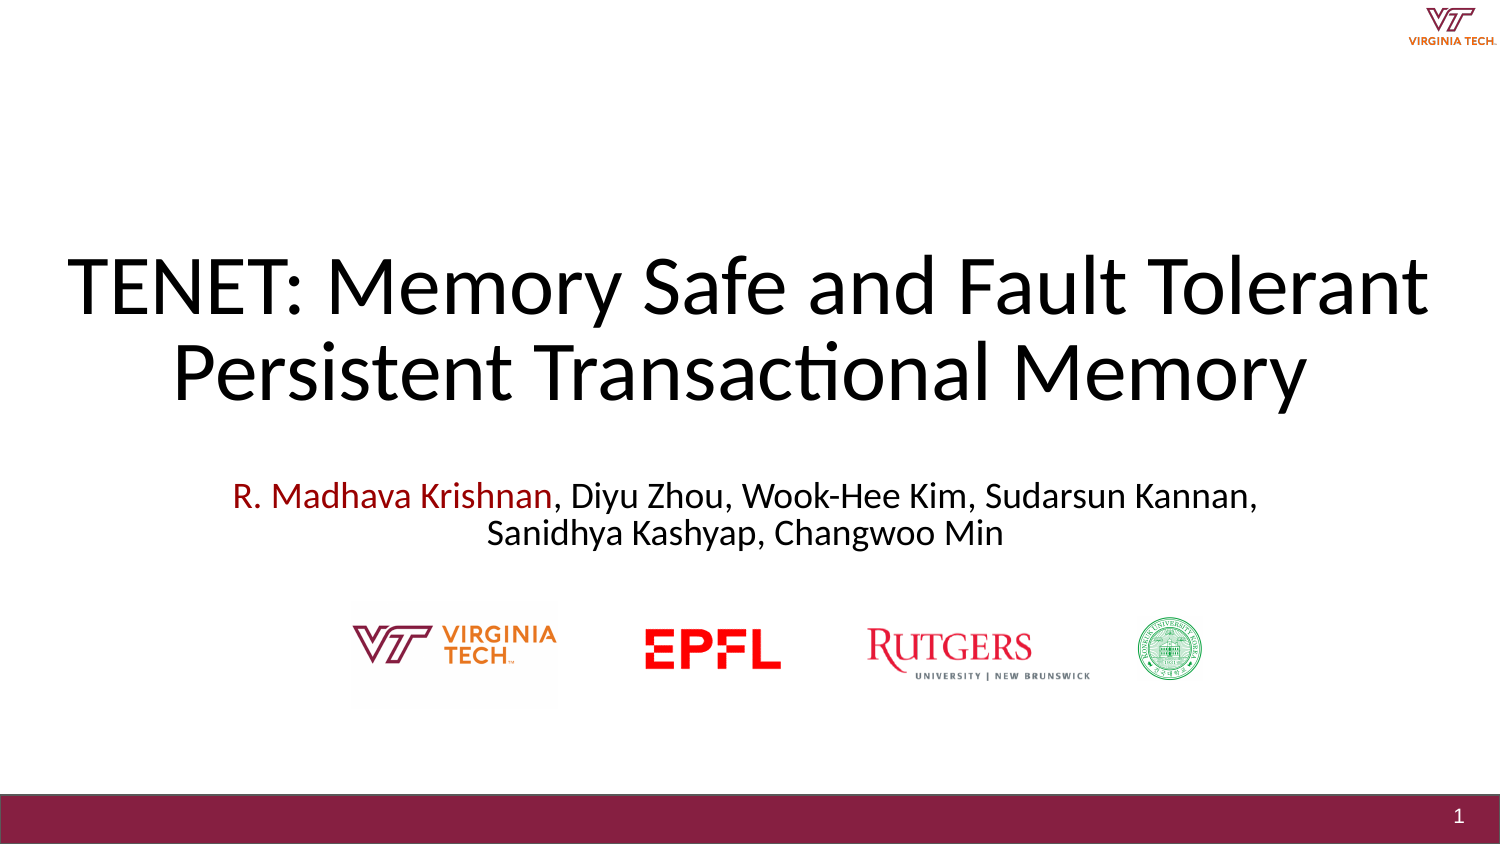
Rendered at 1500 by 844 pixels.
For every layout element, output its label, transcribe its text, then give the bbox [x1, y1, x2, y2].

slide_number ‹#› [1389, 783, 1480, 844]
picture [1400, 0, 1500, 54]
picture [350, 600, 559, 709]
picture [867, 628, 1090, 681]
picture [616, 594, 809, 703]
title TENET: Memory Safe and Fault Tolerant Persistent Transactional Memory [51, 100, 1449, 437]
subtitle R. Madhava Krishnan, Diyu Zhou, Wook-Hee Kim, Sudarsun Kannan, Sanidhya Kashyap, Changwoo Min [51, 464, 1449, 595]
picture [1137, 616, 1203, 682]
